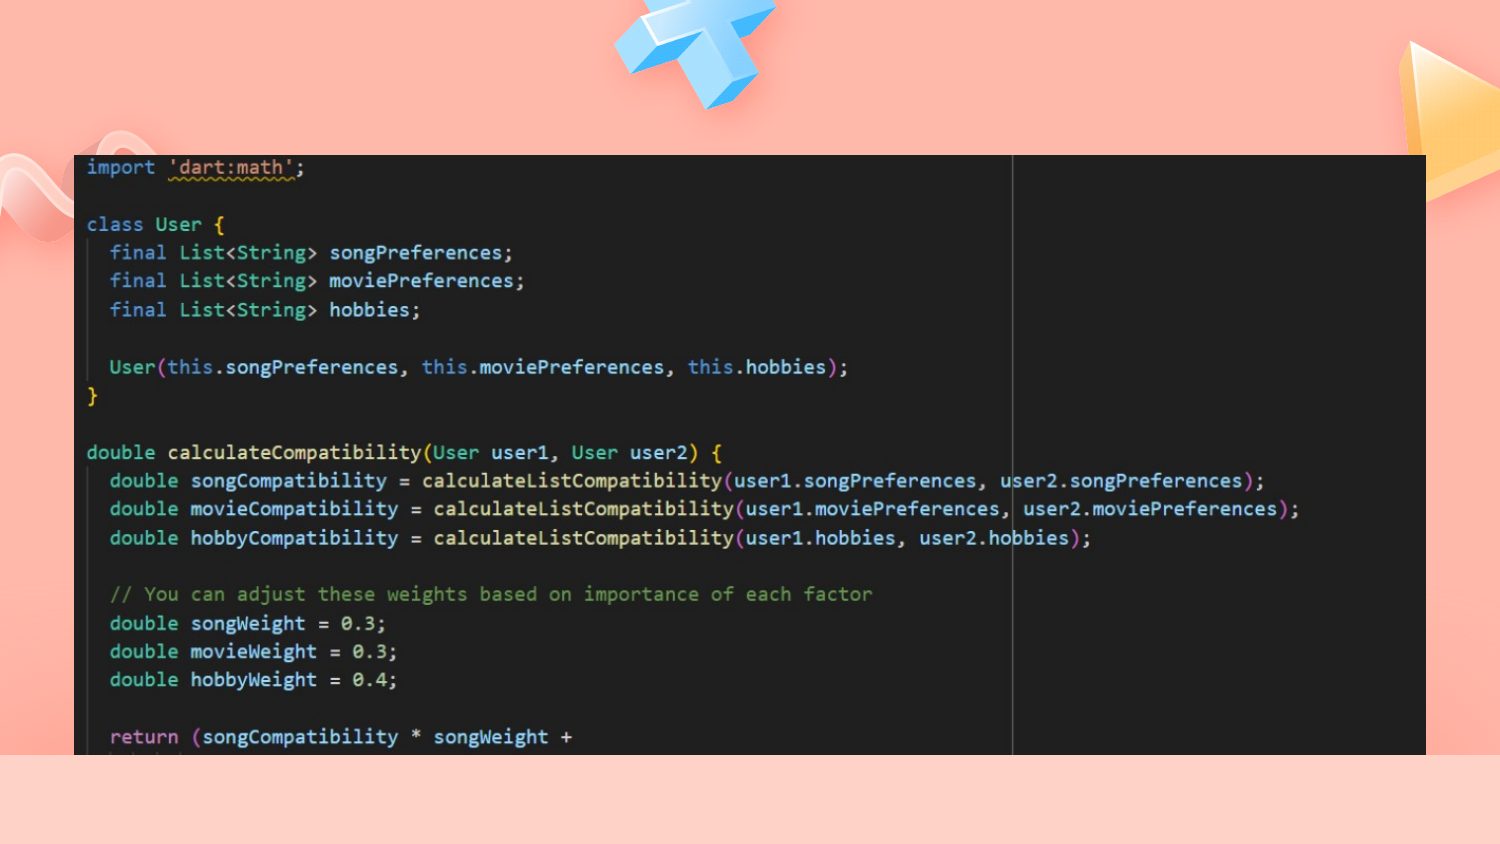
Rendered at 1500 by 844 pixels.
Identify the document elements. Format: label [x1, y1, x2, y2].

picture [599, 0, 791, 125]
picture [0, 24, 1500, 756]
